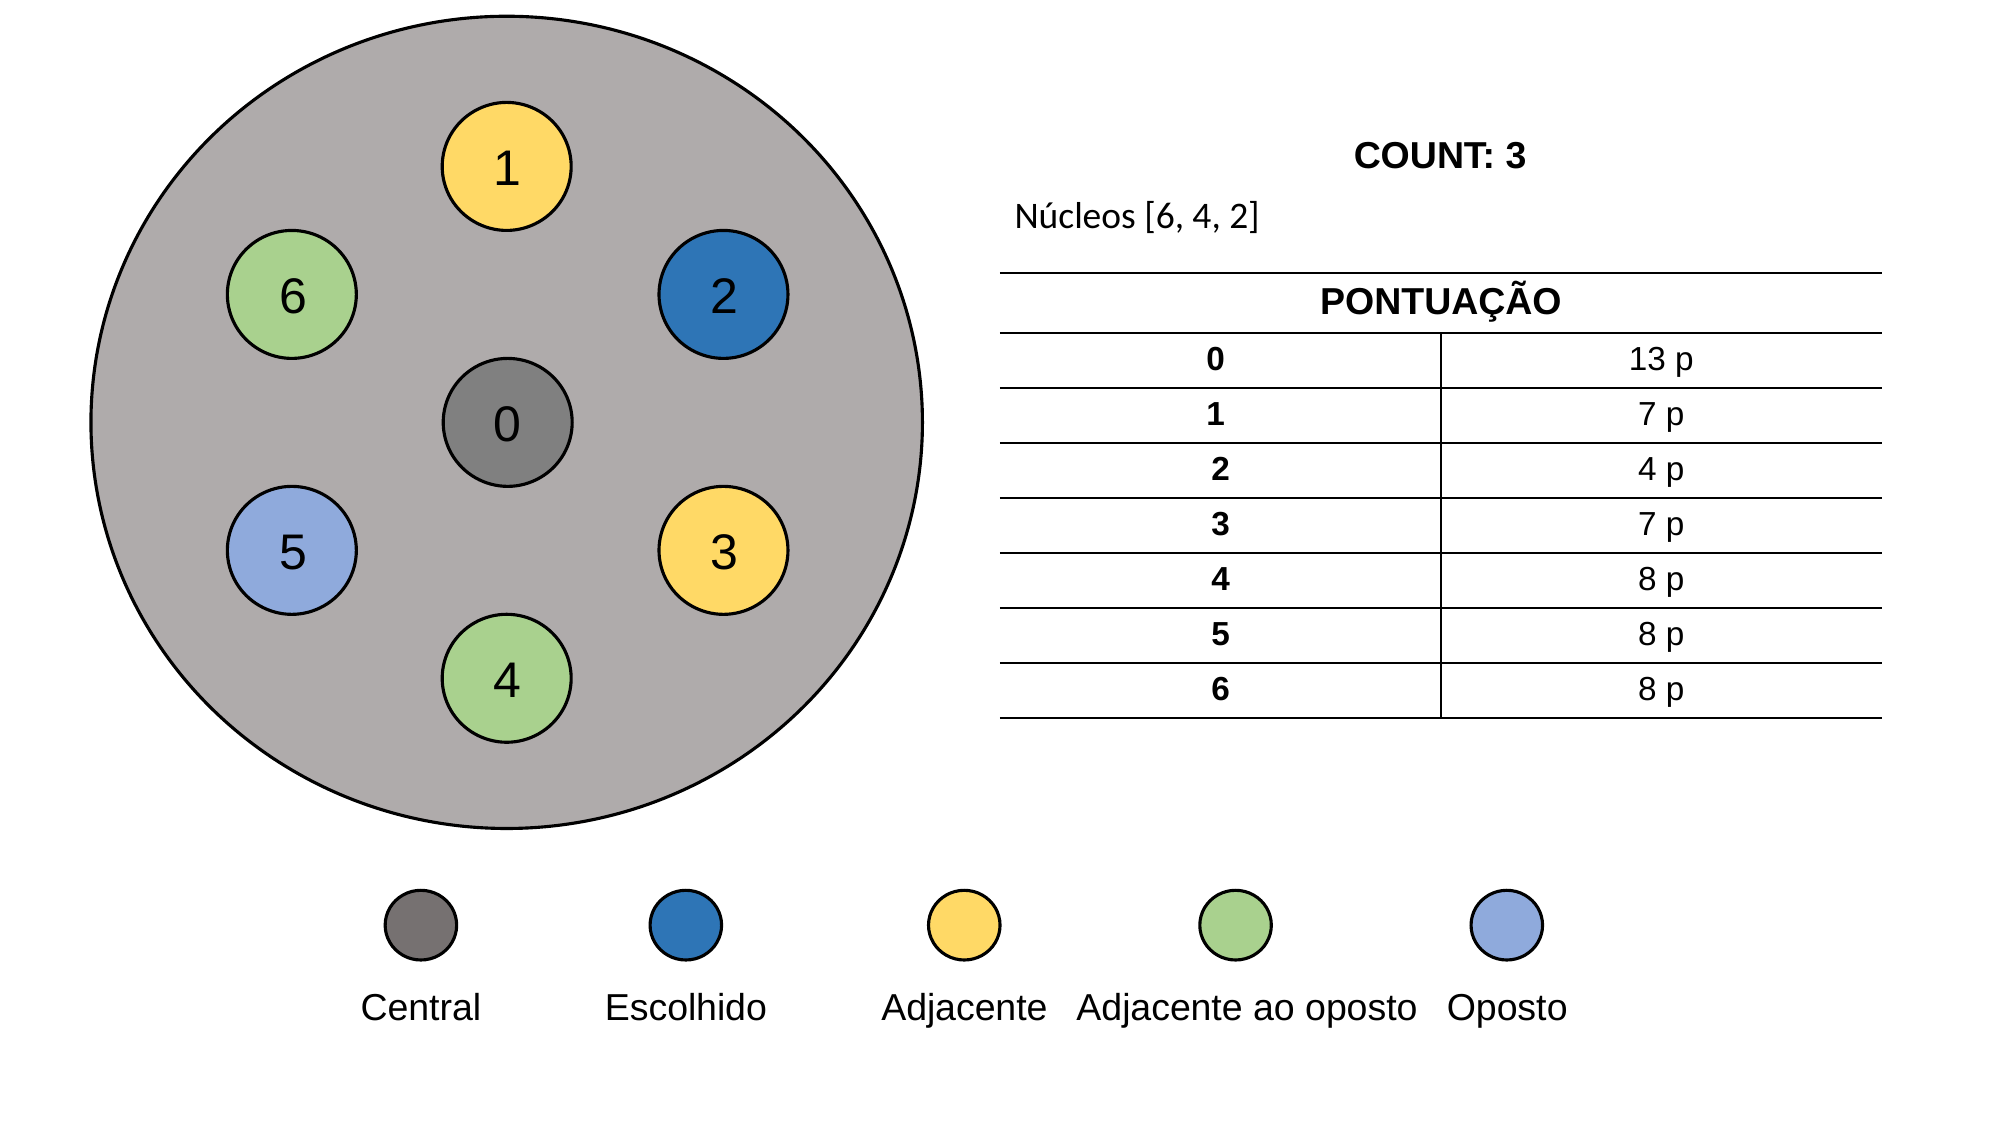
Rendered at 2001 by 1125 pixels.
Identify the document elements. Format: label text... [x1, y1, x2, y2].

text_box Oposto [1433, 975, 1583, 1036]
text_box [441, 101, 573, 232]
table_header PONTUAÇÃO [1000, 274, 1882, 332]
text_box [927, 889, 1002, 962]
text_box Núcleos [6, 4, 2] [999, 184, 1882, 244]
text_box 6 [264, 256, 322, 332]
text_box Escolhido [589, 975, 782, 1036]
text_box [441, 613, 573, 744]
text_box COUNT: 3 [1338, 123, 1542, 184]
text_box [226, 485, 358, 616]
table_cell 2 [1000, 444, 1440, 497]
text_box [1470, 889, 1544, 962]
table_cell 5 [1000, 609, 1440, 662]
text_box [226, 229, 358, 360]
table_cell 8 p [1442, 609, 1882, 662]
text_box Adjacente ao oposto [1061, 975, 1433, 1036]
text_box Adjacente [866, 975, 1061, 1036]
table_cell 13 p [1442, 334, 1882, 387]
text_box [1198, 889, 1273, 962]
table_cell 8 p [1442, 554, 1882, 607]
text_box [442, 357, 574, 488]
table_cell 8 p [1442, 664, 1882, 717]
text_box [649, 889, 723, 962]
text_box [89, 15, 924, 830]
table_cell 7 p [1442, 499, 1882, 552]
text_box 0 [479, 384, 537, 460]
text_box [384, 889, 458, 962]
text_box Central [345, 975, 496, 1036]
table_cell 3 [1000, 499, 1440, 552]
text_box 2 [695, 256, 754, 332]
text_box [657, 485, 790, 616]
text_box 1 [479, 128, 537, 204]
table_cell 4 p [1442, 444, 1882, 497]
text_box 5 [264, 512, 322, 588]
table_cell 4 [1000, 554, 1440, 607]
table_cell 1 [1000, 389, 1440, 442]
table_cell 0 [1000, 334, 1440, 387]
table_cell 6 [1000, 664, 1440, 717]
text_box 4 [479, 640, 537, 716]
text_box 3 [695, 512, 754, 588]
table_cell 7 p [1442, 389, 1882, 442]
text_box [657, 229, 790, 360]
